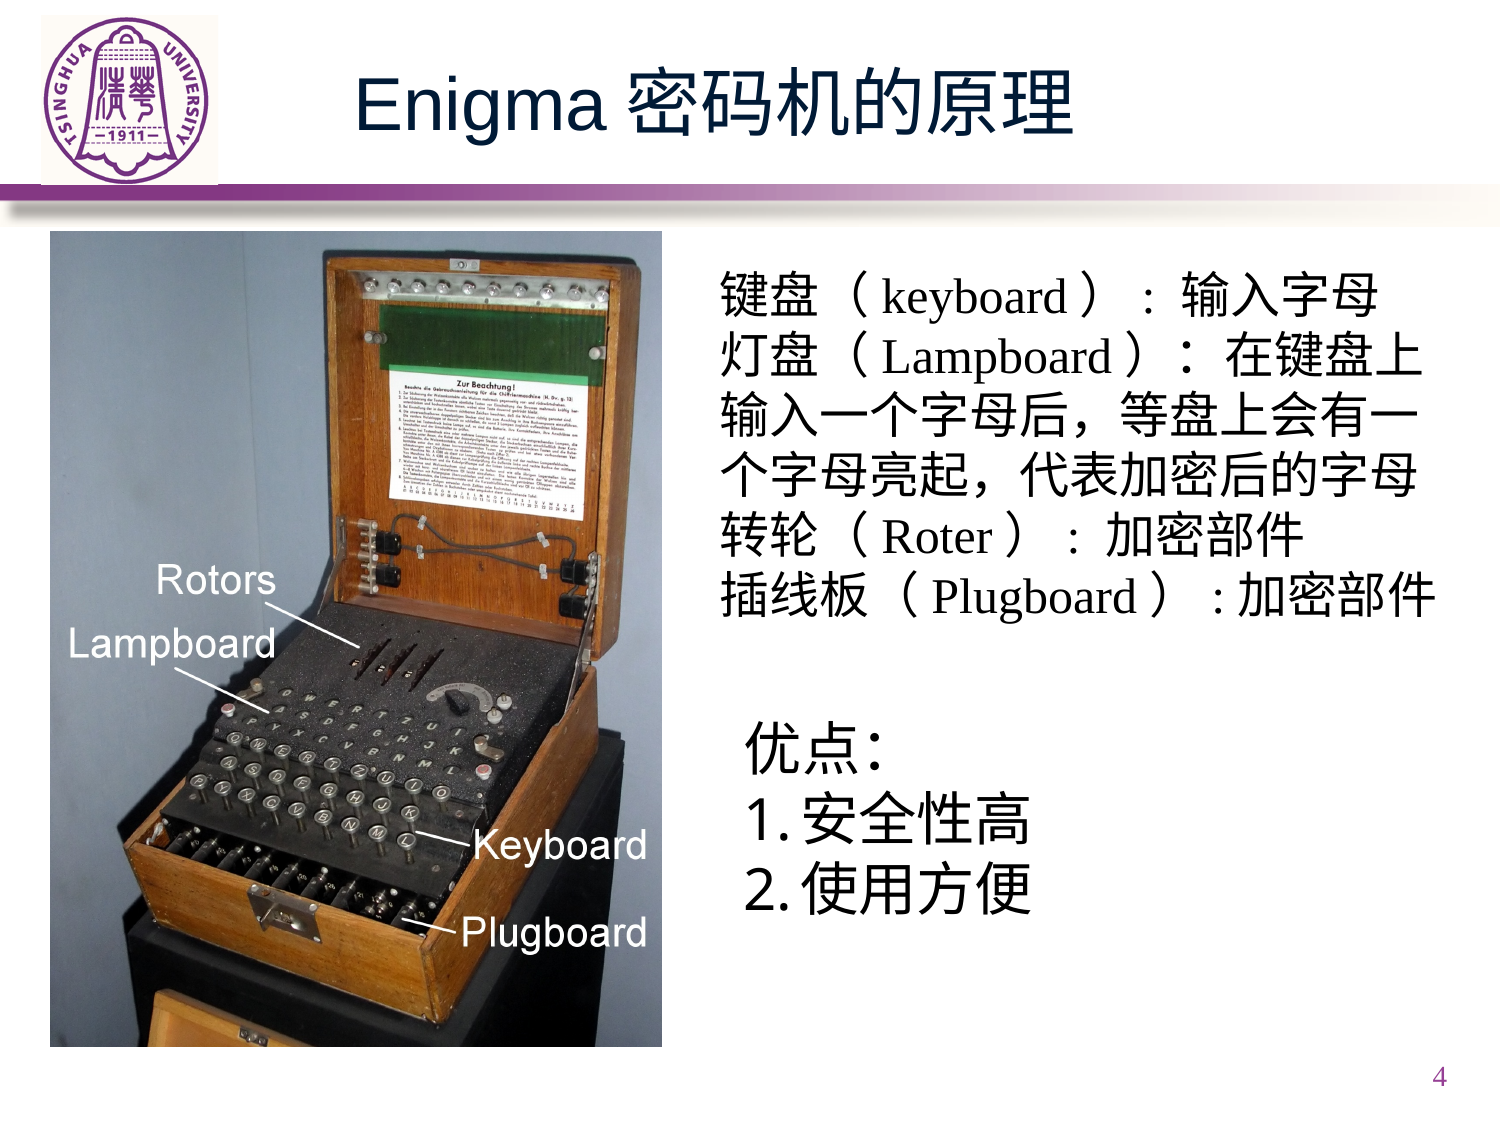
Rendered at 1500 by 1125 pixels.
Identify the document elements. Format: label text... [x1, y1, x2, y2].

slide_number 4 [1149, 1049, 1463, 1125]
picture [0, 15, 1500, 227]
text_box 键盘（keyboard）: 输入字母 灯盘（Lampboard）：在键盘上输入一个字母后，等盘上会有一个字母亮起，代表加密后的字母 转轮（Roter）: 加密部件 插线板（Plugboard）:加密部件 [704, 256, 1463, 677]
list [49, 231, 662, 1048]
title Enigma密码机的原理 [194, 19, 1235, 182]
text_box 优点： 安全性高 使用方便 [729, 704, 1310, 930]
